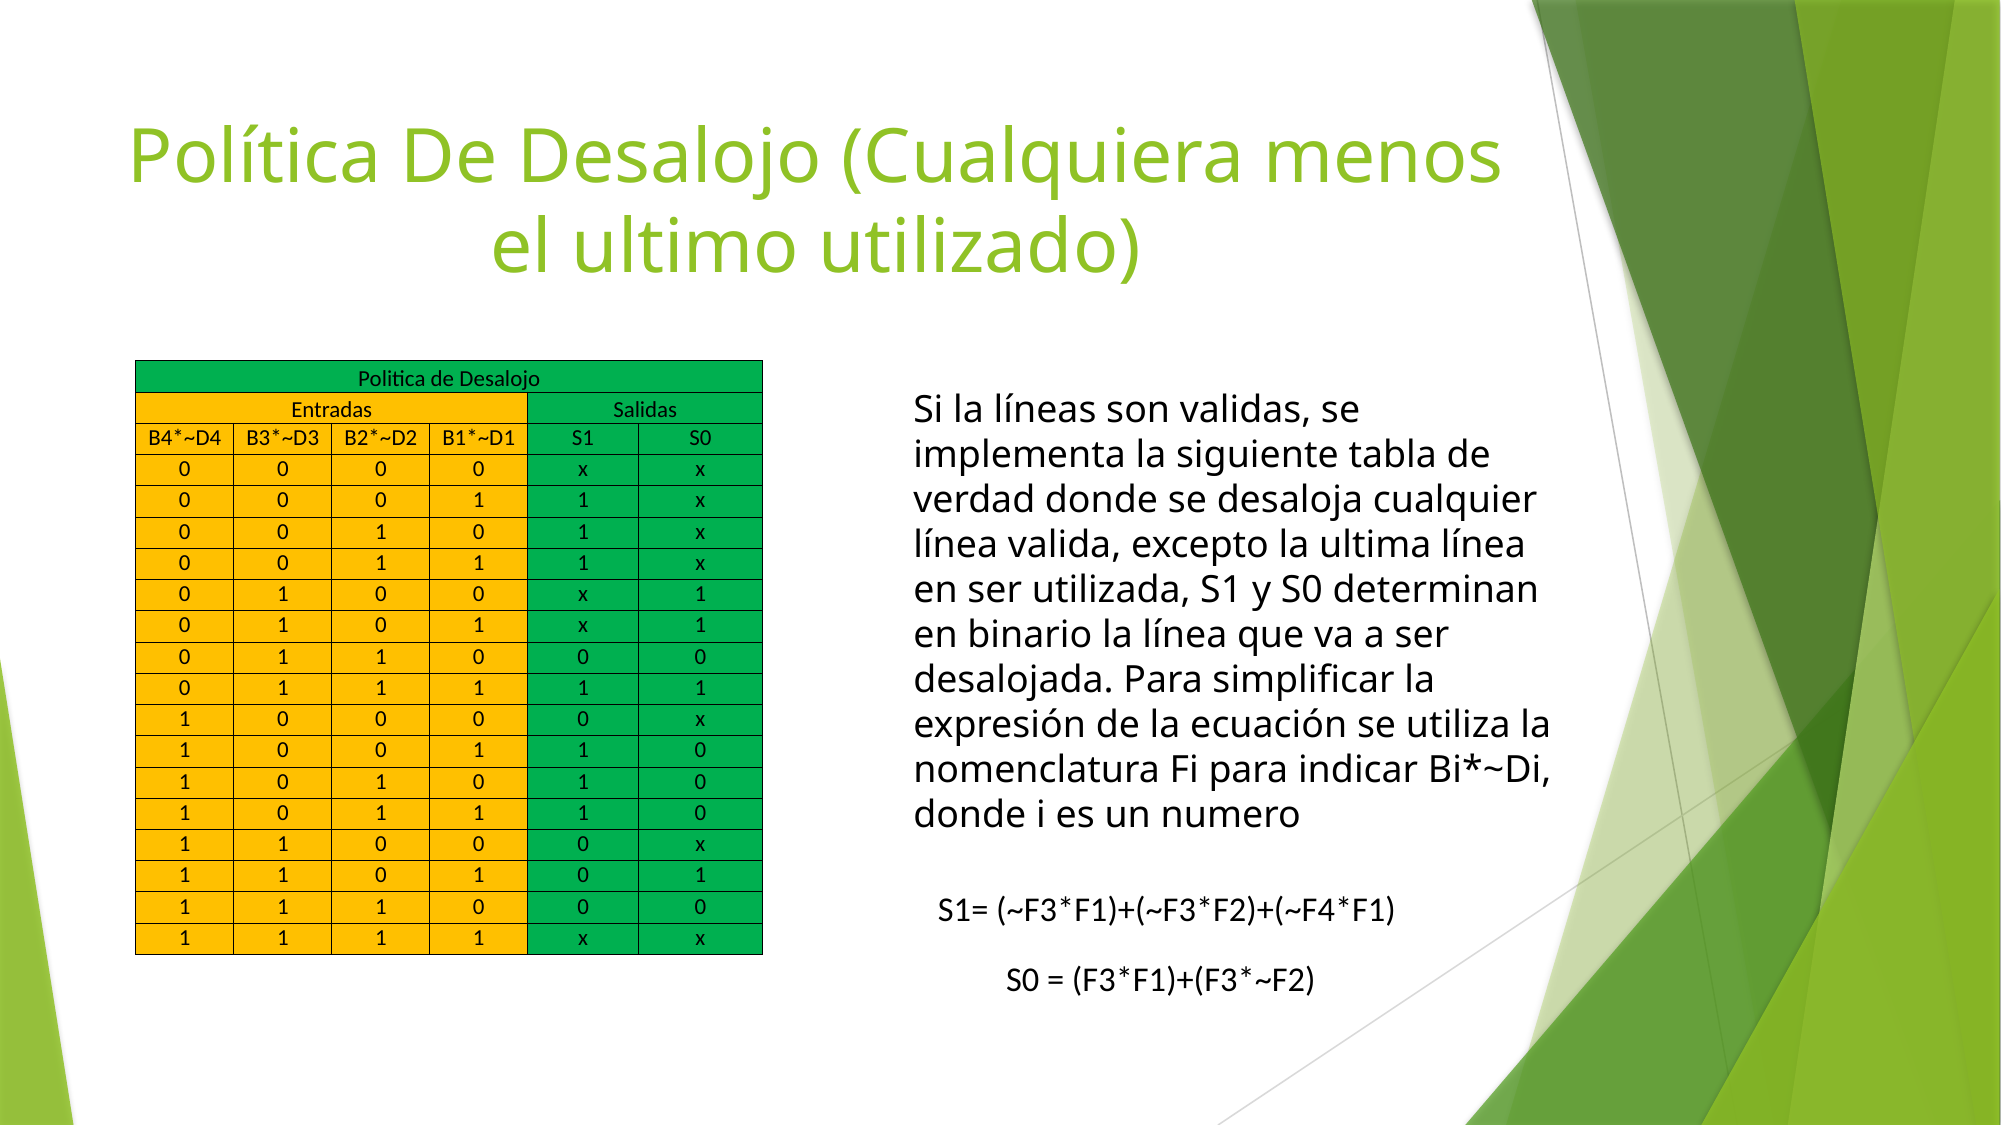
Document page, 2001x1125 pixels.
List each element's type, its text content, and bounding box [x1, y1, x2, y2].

table_cell 1 [528, 549, 638, 579]
table_cell 0 [332, 486, 429, 517]
table_cell 1 [136, 830, 233, 860]
table_cell 1 [332, 924, 429, 954]
table_cell 0 [332, 455, 429, 485]
table_cell 0 [639, 799, 762, 829]
table_cell Entradas [136, 393, 527, 423]
table_cell 0 [430, 643, 527, 673]
table_cell 0 [430, 892, 527, 923]
table_cell 0 [528, 892, 638, 923]
table_cell 0 [528, 830, 638, 860]
table_cell 0 [234, 799, 331, 829]
table_cell 1 [234, 580, 331, 610]
table_cell S1 [528, 424, 638, 454]
table_cell 0 [332, 705, 429, 735]
table_cell 1 [332, 549, 429, 579]
table_cell 1 [430, 486, 527, 517]
table_cell S0 [639, 424, 762, 454]
table_cell 0 [332, 861, 429, 891]
table_cell 1 [430, 924, 527, 954]
table_cell 0 [234, 549, 331, 579]
table_cell 0 [430, 830, 527, 860]
table_cell x [639, 924, 762, 954]
table_cell 0 [430, 768, 527, 798]
table_cell 1 [136, 736, 233, 767]
table_cell 1 [332, 518, 429, 548]
table_cell 1 [332, 674, 429, 704]
table_cell 0 [639, 643, 762, 673]
table_cell 0 [528, 643, 638, 673]
table_cell 0 [639, 736, 762, 767]
table_cell 1 [430, 799, 527, 829]
table_cell B2*~D2 [332, 424, 429, 454]
table_cell 1 [136, 892, 233, 923]
table_cell x [528, 924, 638, 954]
table_cell 1 [528, 518, 638, 548]
table_cell 1 [430, 861, 527, 891]
text_box Si la líneas son validas, se implementa la siguiente tabla de verdad donde se desaloja cualquier línea valida, excepto la ultima línea en ser utilizada, S1 y S0 determinan en binario la línea que va a ser desalojada. Para simplificar la expresión de la ecuación se utiliza la nomenclatura Fi para indicar Bi*~Di, donde i es un numero [898, 377, 1570, 843]
table_cell B3*~D3 [234, 424, 331, 454]
table_cell x [639, 455, 762, 485]
table_cell 1 [528, 486, 638, 517]
table_cell x [639, 549, 762, 579]
table_cell x [639, 705, 762, 735]
table_cell 0 [430, 580, 527, 610]
table_cell 0 [528, 861, 638, 891]
picture [934, 881, 1400, 1006]
table_cell 1 [528, 736, 638, 767]
table_cell 0 [430, 518, 527, 548]
table_cell 0 [639, 768, 762, 798]
table_cell 1 [332, 892, 429, 923]
table_cell x [639, 830, 762, 860]
table_cell 1 [639, 674, 762, 704]
table_cell x [528, 455, 638, 485]
table_cell B4*~D4 [136, 424, 233, 454]
table_cell Salidas [528, 393, 762, 423]
table_cell 1 [639, 580, 762, 610]
table_cell B1*~D1 [430, 424, 527, 454]
table_cell x [528, 611, 638, 642]
table_cell 1 [136, 861, 233, 891]
table_cell 0 [639, 892, 762, 923]
table_cell 0 [332, 736, 429, 767]
table_cell 1 [234, 892, 331, 923]
title Política De Desalojo (Cualquiera menos el ultimo utilizado) [111, 99, 1522, 317]
table_cell 0 [136, 518, 233, 548]
table_cell 0 [136, 674, 233, 704]
table_cell 1 [430, 611, 527, 642]
table_cell x [528, 580, 638, 610]
table_cell 0 [136, 643, 233, 673]
table_cell 1 [528, 674, 638, 704]
table_cell 0 [136, 549, 233, 579]
table_cell 0 [528, 705, 638, 735]
table_cell 1 [639, 861, 762, 891]
table_cell 1 [528, 799, 638, 829]
table_cell 0 [136, 455, 233, 485]
table_cell 0 [234, 736, 331, 767]
table_cell 0 [234, 518, 331, 548]
table_cell 1 [136, 924, 233, 954]
table_cell 1 [430, 549, 527, 579]
table_cell 1 [234, 861, 331, 891]
table_cell 0 [234, 486, 331, 517]
table_cell 0 [136, 580, 233, 610]
table_cell 1 [430, 736, 527, 767]
table_cell 0 [430, 455, 527, 485]
table_cell 1 [136, 705, 233, 735]
table_cell 1 [136, 799, 233, 829]
table_cell 0 [234, 768, 331, 798]
table_cell 0 [136, 611, 233, 642]
table_cell 1 [136, 768, 233, 798]
table_cell 0 [234, 705, 331, 735]
table_cell 0 [332, 830, 429, 860]
table_cell 0 [234, 455, 331, 485]
table_cell 1 [234, 674, 331, 704]
table_cell 1 [332, 768, 429, 798]
table_cell 1 [234, 611, 331, 642]
table_cell x [639, 486, 762, 517]
table_cell 0 [332, 611, 429, 642]
table_cell 0 [136, 486, 233, 517]
table_cell 1 [528, 768, 638, 798]
table_header Politica de Desalojo [136, 361, 762, 392]
table_cell 0 [430, 705, 527, 735]
table_cell 1 [234, 830, 331, 860]
table_cell 1 [332, 643, 429, 673]
table_cell 1 [234, 924, 331, 954]
table_cell 1 [430, 674, 527, 704]
table_cell 1 [332, 799, 429, 829]
table_cell 0 [332, 580, 429, 610]
table_cell 1 [234, 643, 331, 673]
table_cell x [639, 518, 762, 548]
table_cell 1 [639, 611, 762, 642]
